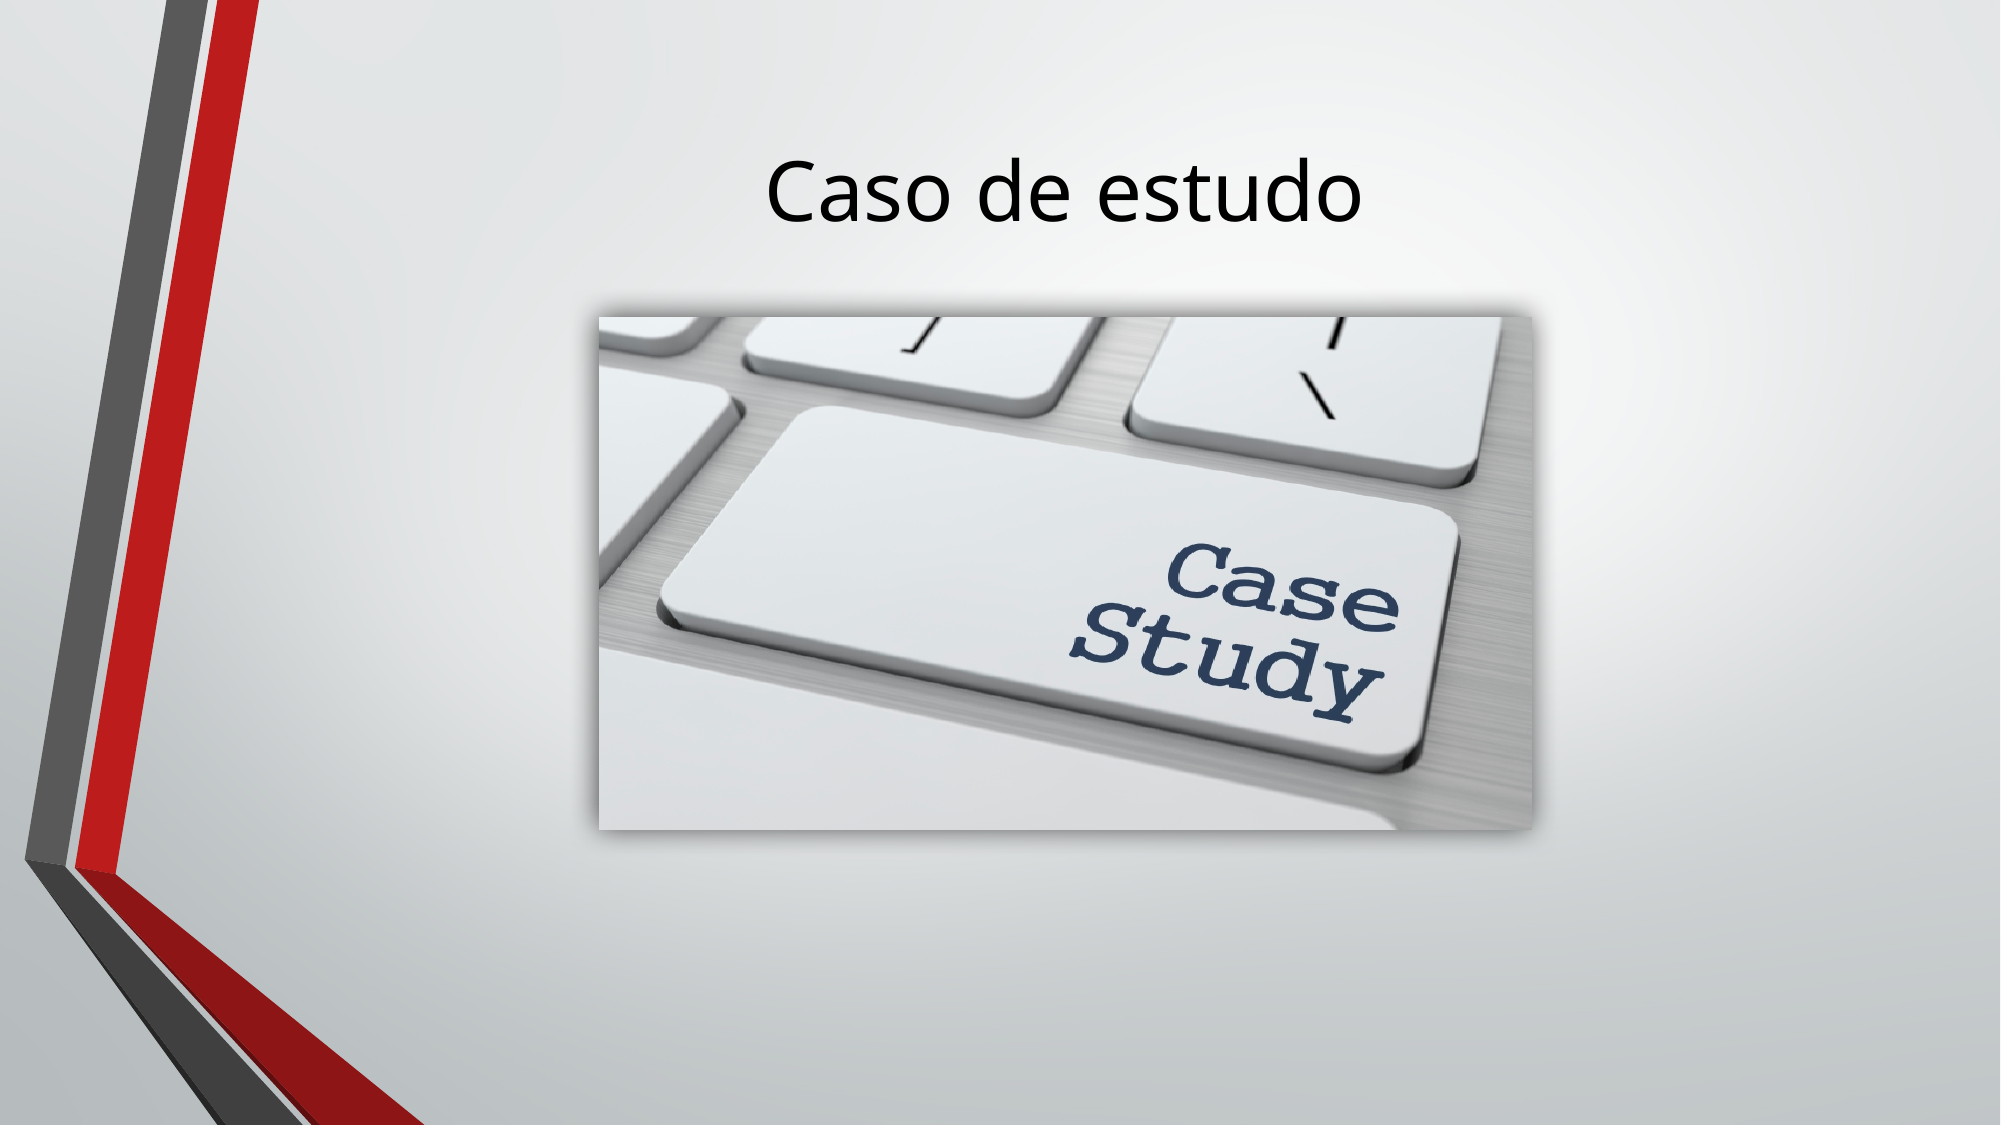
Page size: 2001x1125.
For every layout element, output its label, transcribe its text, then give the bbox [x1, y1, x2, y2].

title Caso de estudo [243, 43, 1887, 332]
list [598, 316, 1532, 830]
